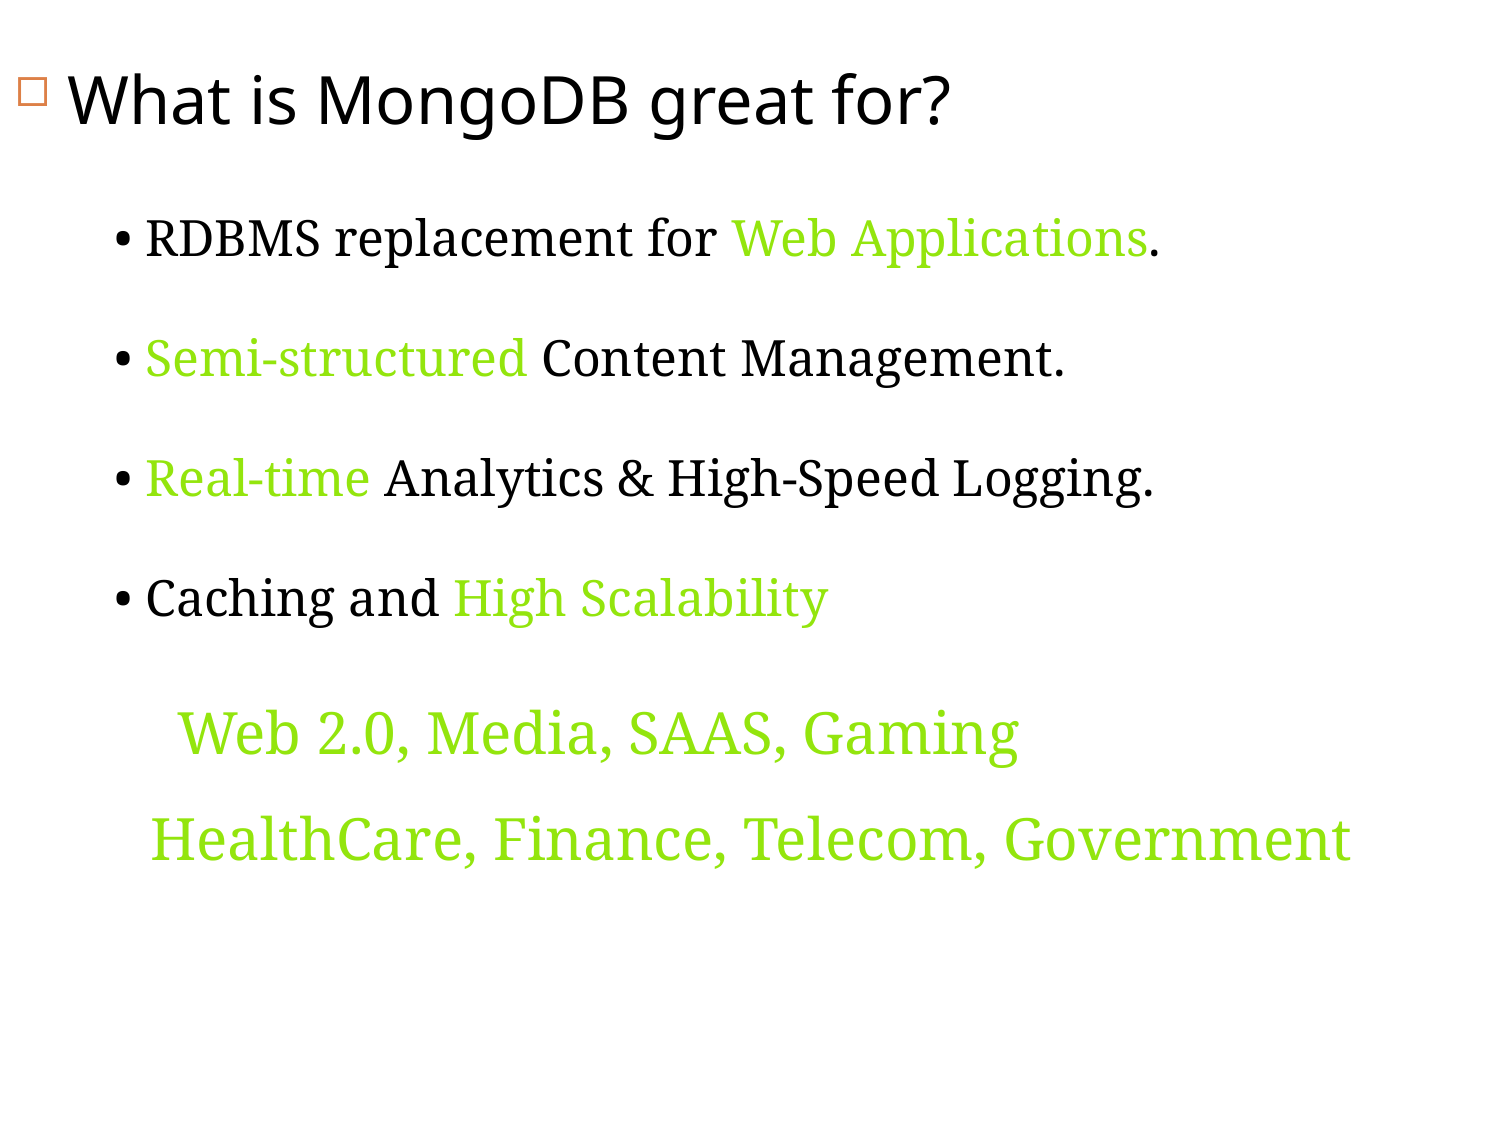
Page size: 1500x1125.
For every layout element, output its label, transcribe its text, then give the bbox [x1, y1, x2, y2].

text_box • RDBMS replacement for Web Applications. • Semi-structured Content Management. • Real-time Analytics & High-Speed Logging. • Caching and High Scalability [99, 198, 1260, 694]
text_box Web 2.0, Media, SAAS, Gaming [162, 689, 1035, 774]
text_box HealthCare, Finance, Telecom, Government [135, 794, 1368, 880]
subtitle What is MongoDB great for? [0, 50, 1350, 163]
